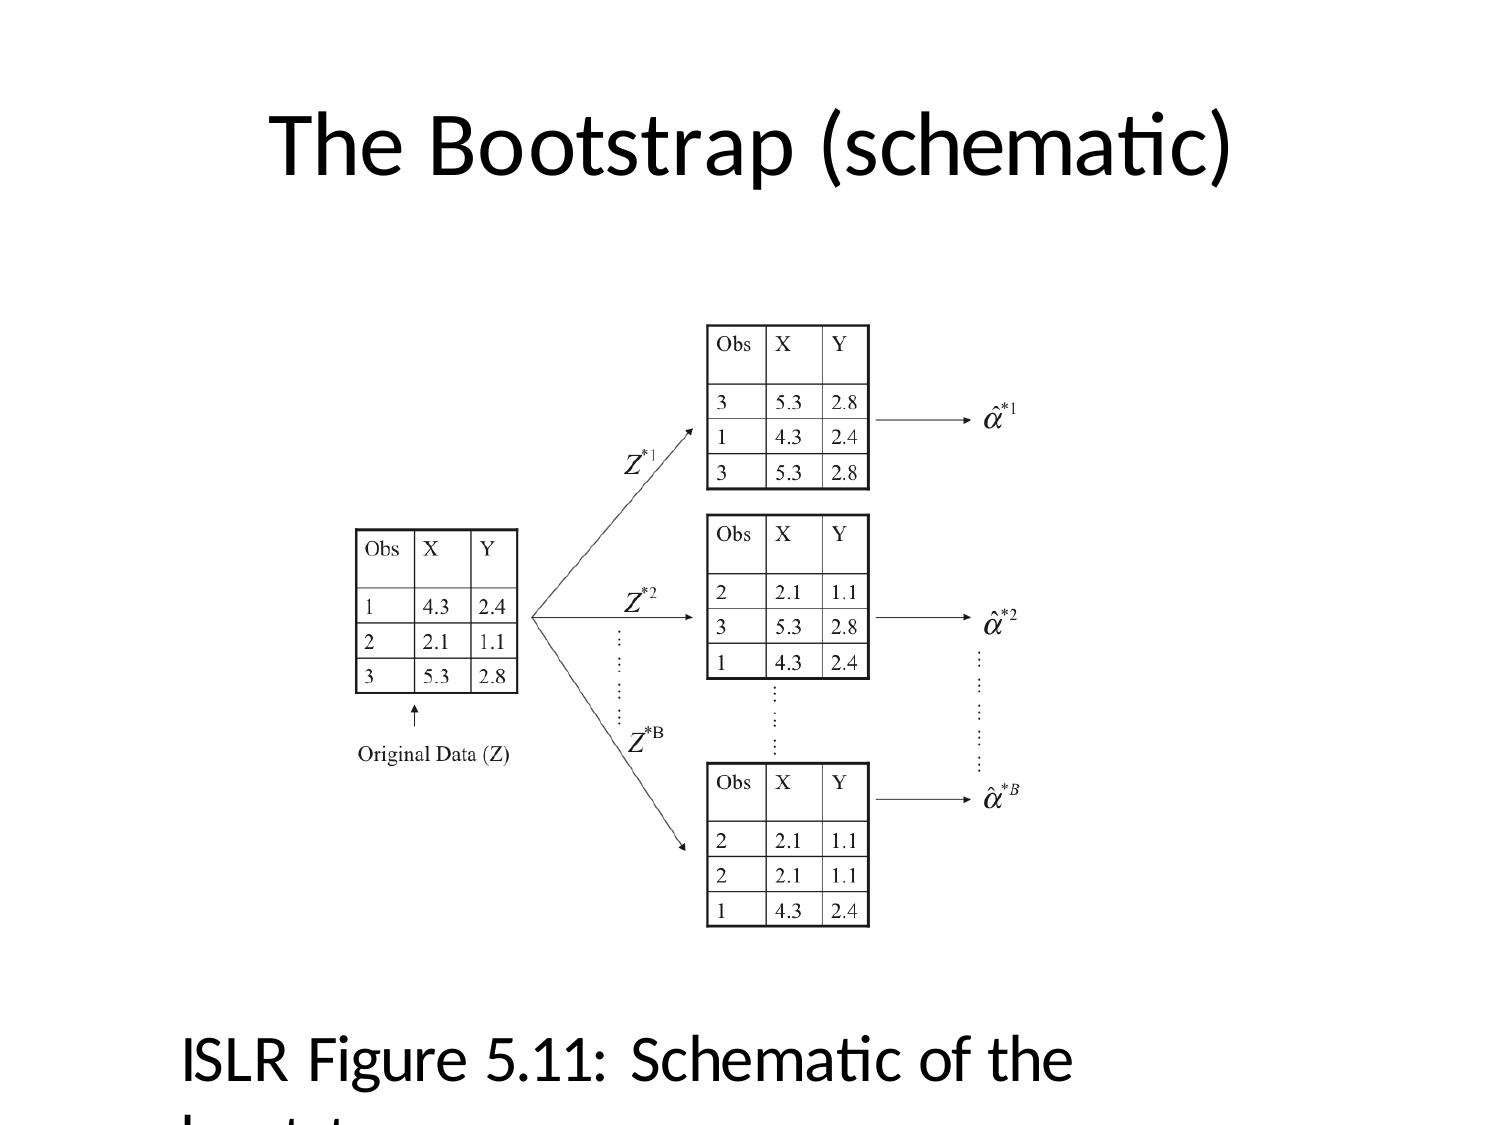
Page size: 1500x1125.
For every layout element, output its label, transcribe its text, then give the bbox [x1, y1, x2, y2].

text_box [326, 303, 1023, 935]
text_box ISLR Figure 5.11: Schematic of the bootstrap [175, 1014, 1333, 1125]
title The Bootstrap (schematic) [75, 44, 1425, 233]
